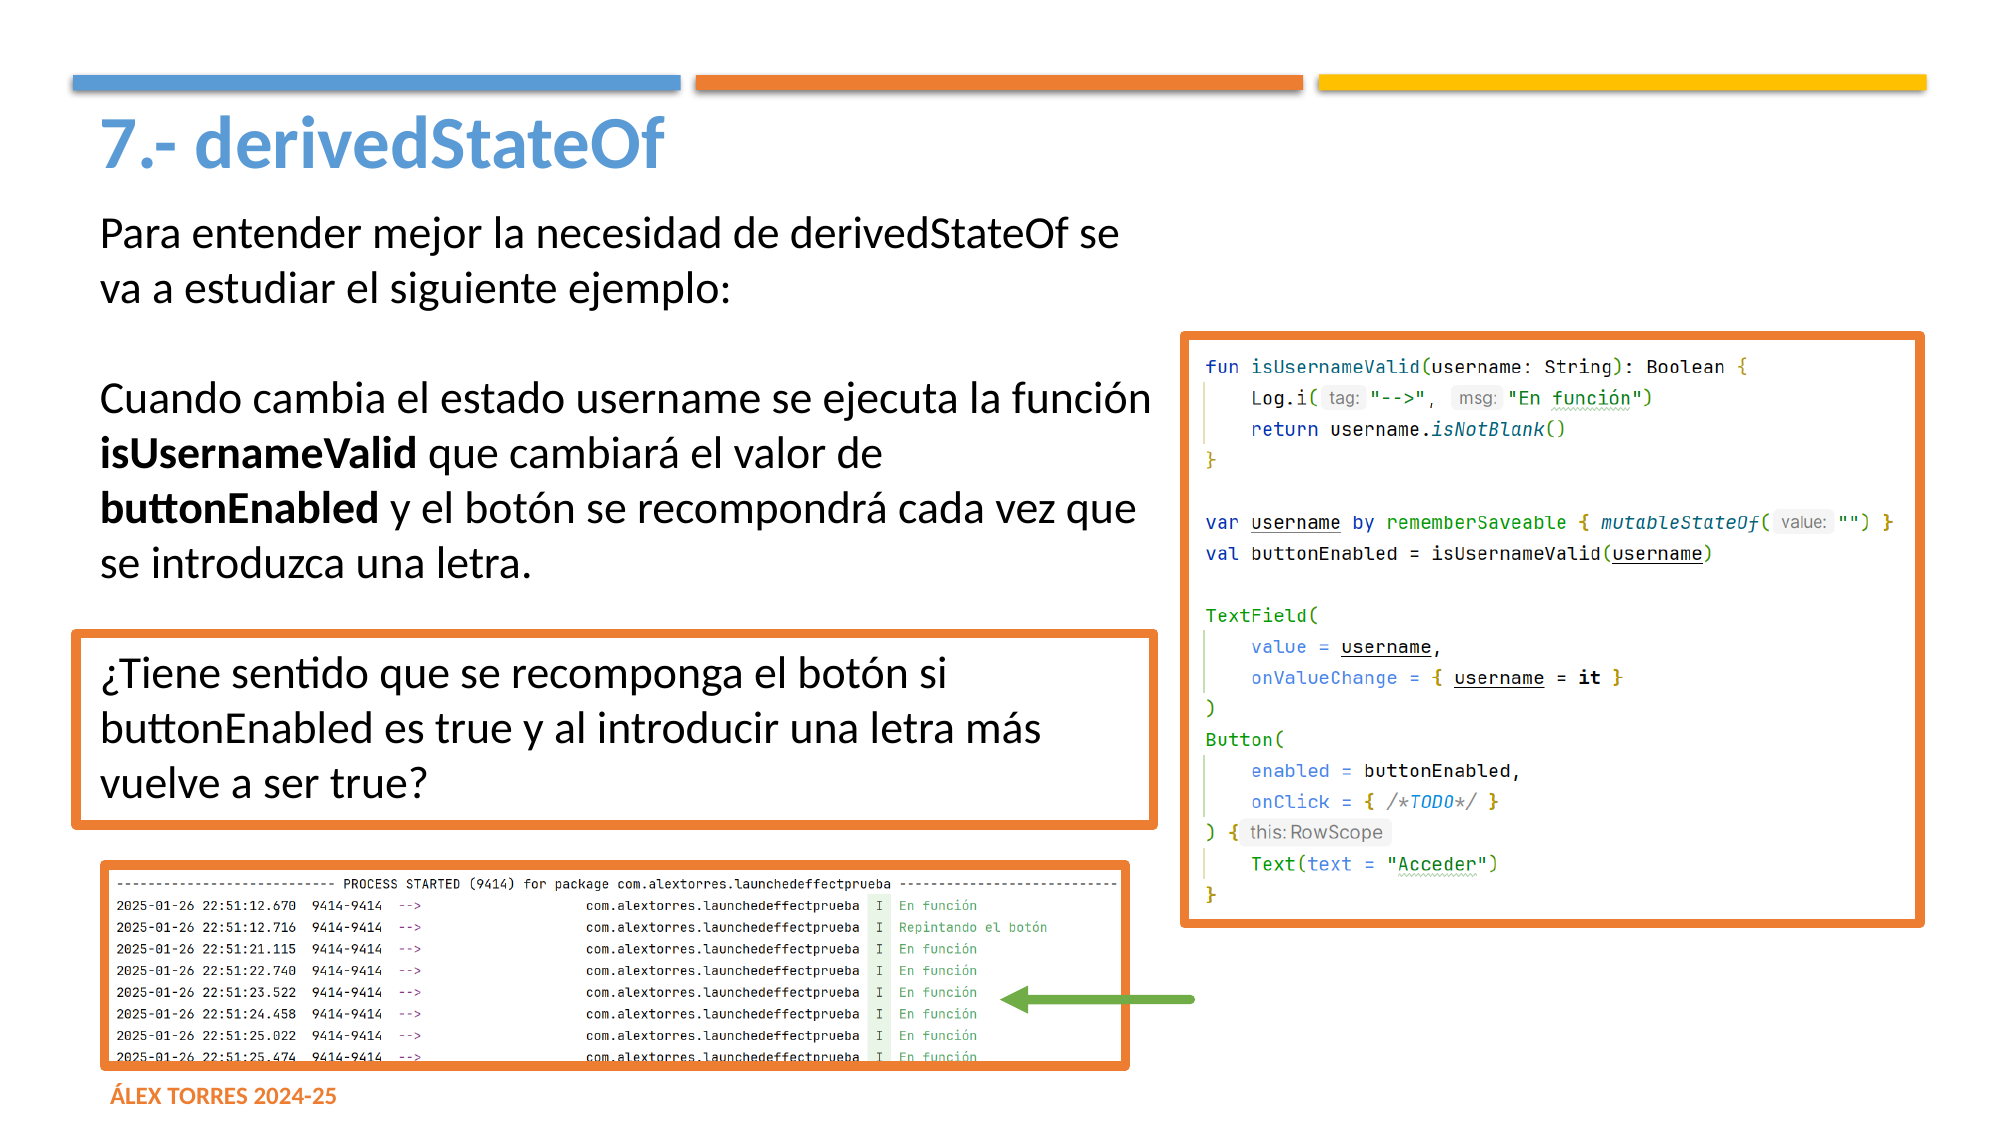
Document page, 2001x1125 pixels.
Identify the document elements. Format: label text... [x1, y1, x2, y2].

picture [1188, 339, 1916, 919]
picture [108, 869, 1121, 1062]
text_box 7.- derivedStateOf [85, 78, 1915, 188]
text_box Para entender mejor la necesidad de derivedStateOf se va a estudiar el siguiente ejemplo: Cuando cambia el estado username se ejecuta la función isUsernameValid que cambiará el valor de buttonEnabled y el botón se recompondrá cada vez que se introduzca una letra. ¿Tiene sentido que se recomponga el botón si buttonEnabled es true y al introducir una letra más vuelve a ser true? [85, 187, 1178, 1071]
text_box [1125, 997, 1193, 1002]
text_box [74, 631, 1156, 827]
